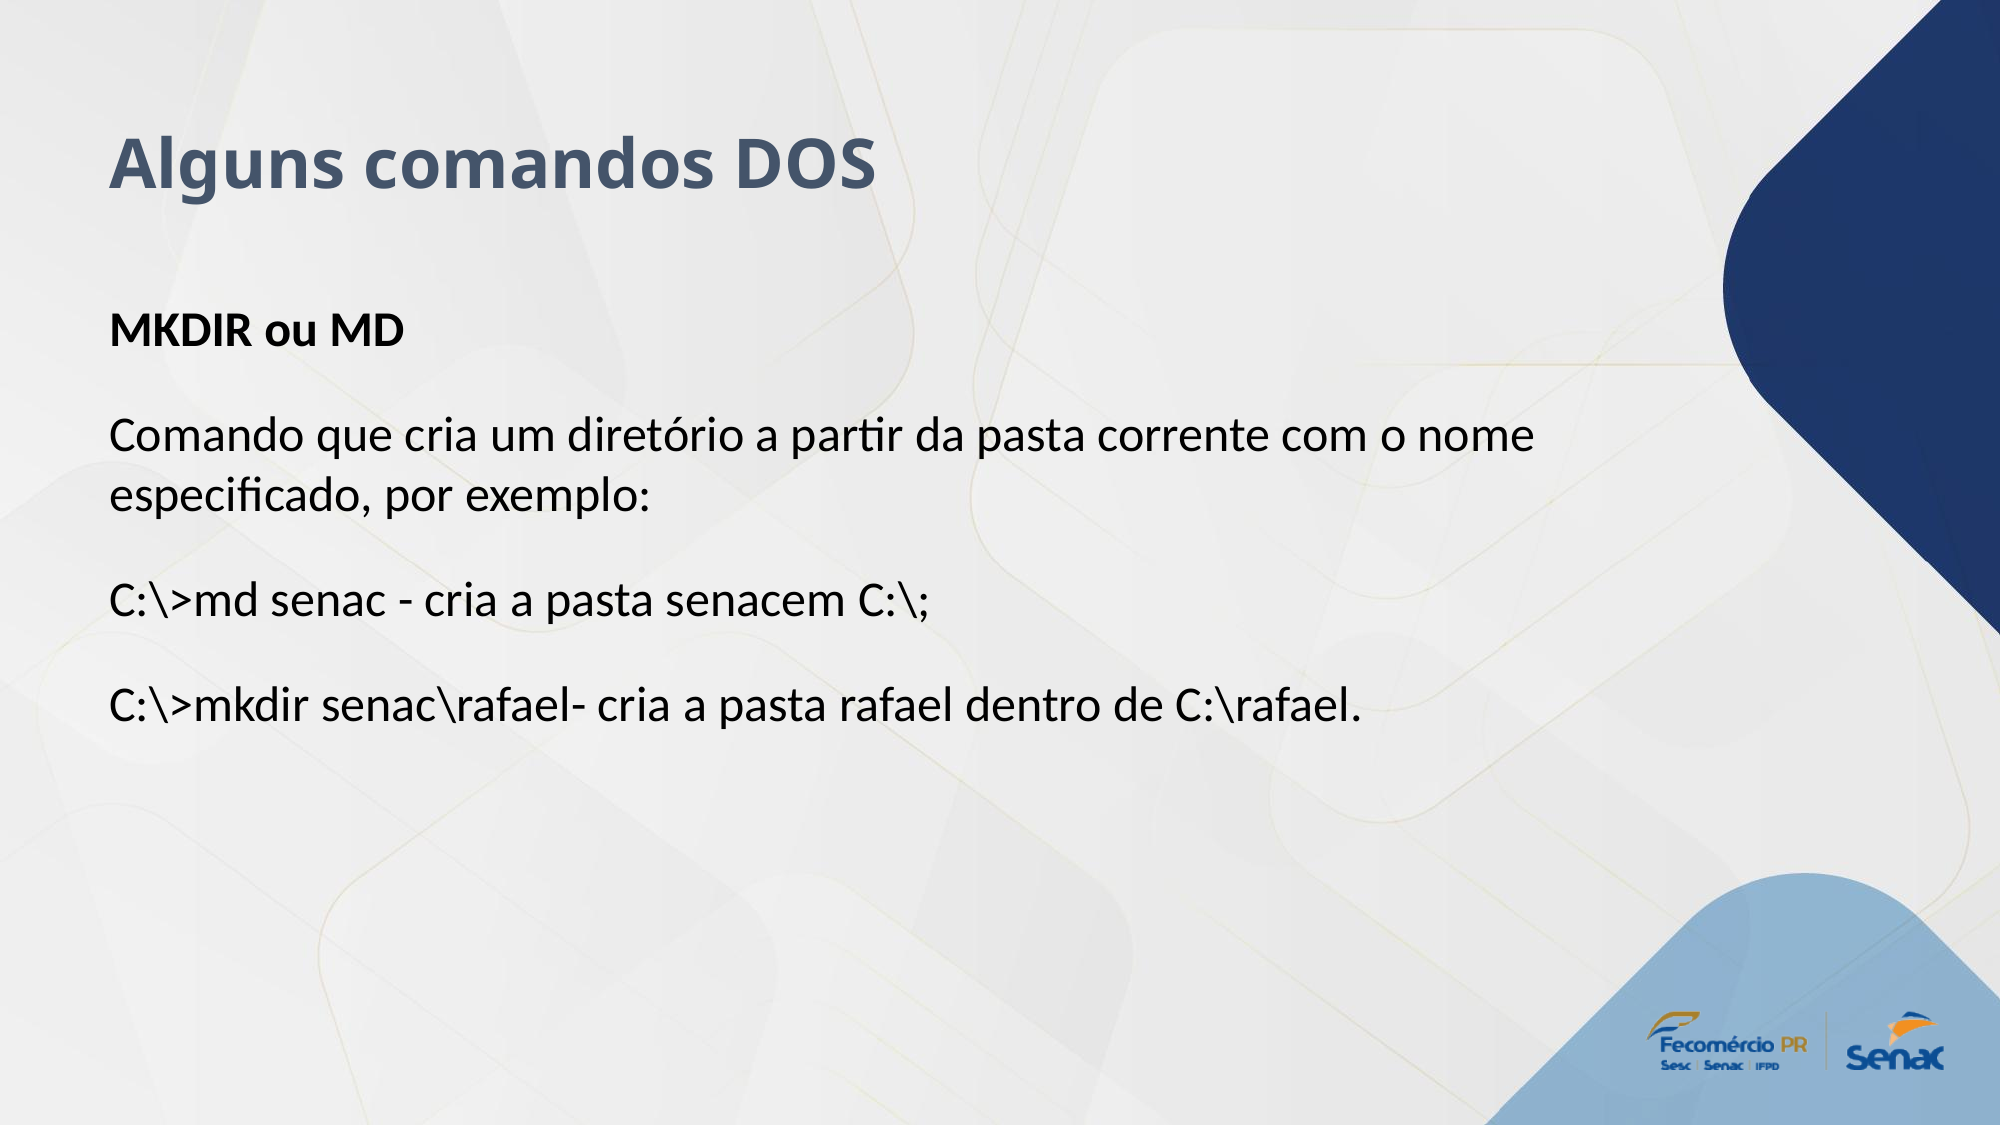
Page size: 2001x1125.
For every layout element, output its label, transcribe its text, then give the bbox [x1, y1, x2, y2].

picture [0, 0, 2000, 1125]
text_box Alguns comandos DOS [94, 34, 1050, 243]
text_box MKDIR ou MD Comando que cria um diretório a partir da pasta corrente com o nome especificado, por exemplo: C:\>md senac - cria a pasta senacem C:\; C:\>mkdir senac\rafael- cria a pasta rafael dentro de C:\rafael. [94, 289, 1688, 744]
